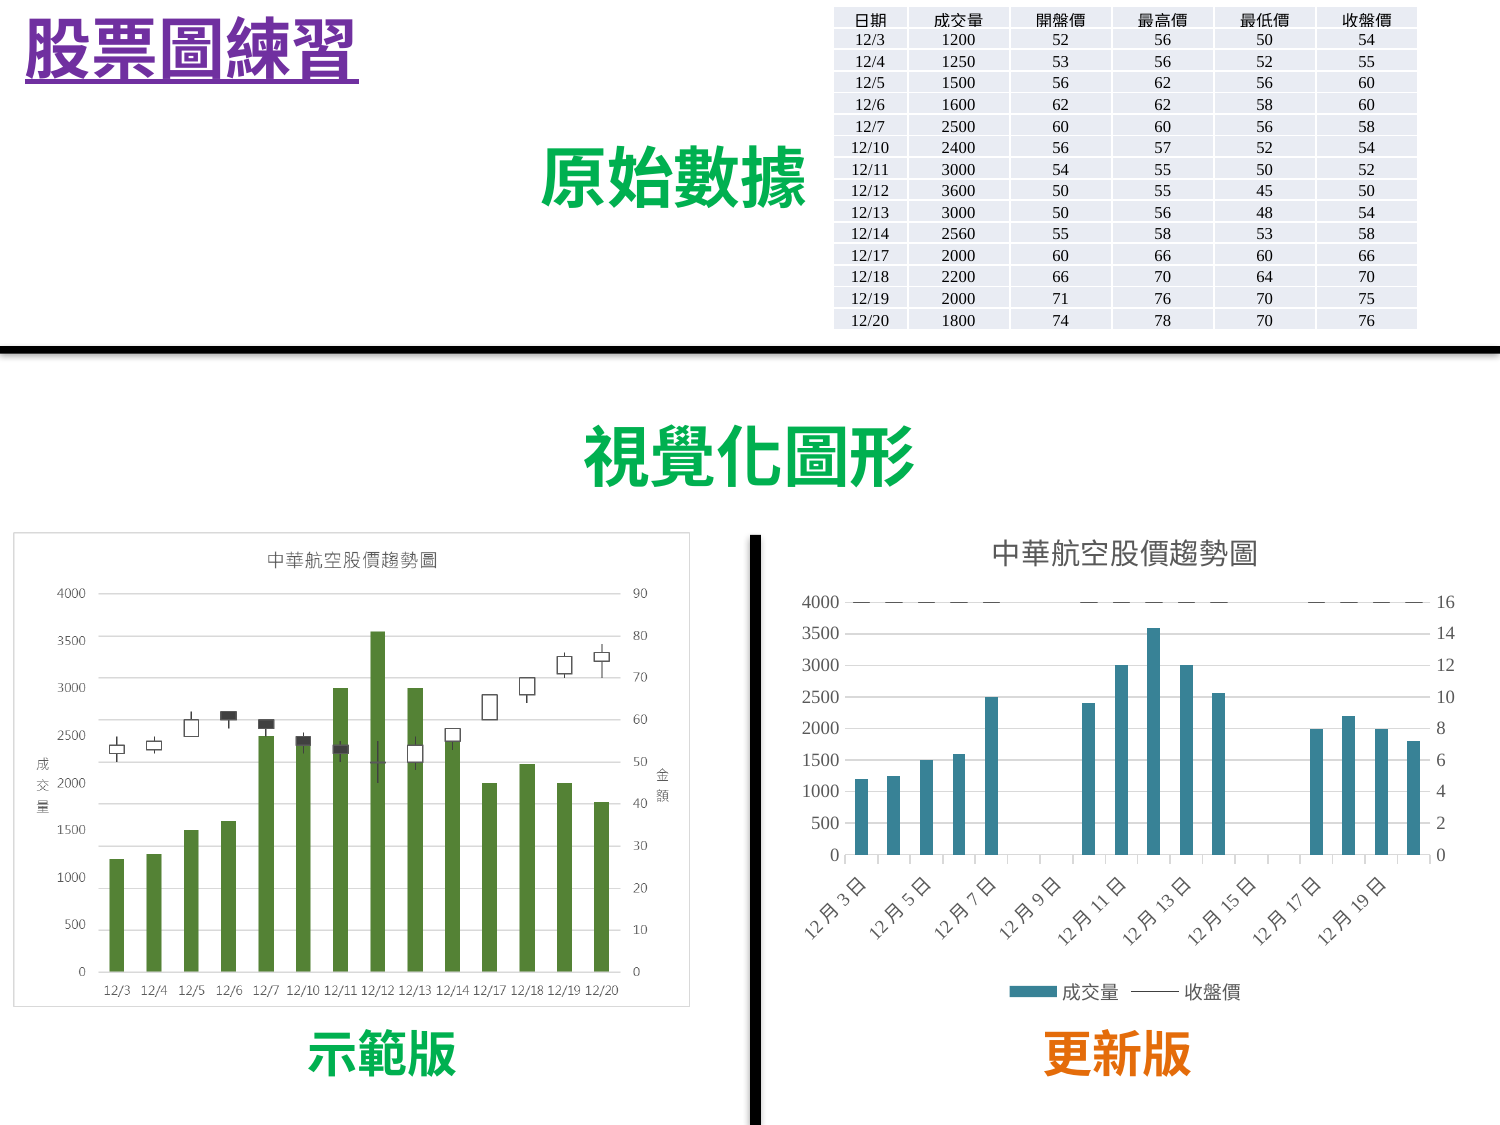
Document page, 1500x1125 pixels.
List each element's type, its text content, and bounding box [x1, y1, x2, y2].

table_cell 12/13 [834, 201, 907, 221]
table_cell 76 [1317, 309, 1417, 329]
table_cell 12/14 [834, 223, 907, 242]
text_box [750, 534, 761, 1015]
table_cell 2500 [909, 115, 1009, 135]
table_cell 53 [1011, 50, 1111, 70]
table_cell 54 [1317, 29, 1417, 48]
table_cell 2560 [909, 223, 1009, 242]
table_cell 52 [1011, 29, 1111, 48]
table_cell 2000 [909, 287, 1009, 307]
table_cell 1200 [909, 29, 1009, 48]
table_cell 12/18 [834, 266, 907, 286]
table_cell 62 [1113, 93, 1213, 113]
table_cell 70 [1215, 309, 1315, 329]
text_box [750, 1090, 761, 1125]
text_box 視覺化圖形 [0, 406, 1500, 502]
table_cell 55 [1113, 158, 1213, 178]
table_cell 54 [1011, 158, 1111, 178]
table_cell 2400 [909, 136, 1009, 156]
table_cell 62 [1113, 72, 1213, 92]
table_cell 12/3 [834, 29, 907, 48]
table_cell 12/7 [834, 115, 907, 135]
table_cell 56 [1011, 136, 1111, 156]
table_cell 48 [1215, 201, 1315, 221]
table_cell 57 [1113, 136, 1213, 156]
table_header 日期 [834, 7, 907, 27]
table_header 開盤價 [1011, 7, 1111, 27]
table_cell 56 [1215, 72, 1315, 92]
table_cell 64 [1215, 266, 1315, 286]
table_cell 60 [1215, 244, 1315, 264]
table_cell 12/5 [834, 72, 907, 92]
table_cell 54 [1317, 201, 1417, 221]
table_cell 12/20 [834, 309, 907, 329]
table_cell 3000 [909, 158, 1009, 178]
table_cell 58 [1113, 223, 1213, 242]
table_header 最低價 [1215, 7, 1315, 27]
table_cell 2000 [909, 244, 1009, 264]
table_cell 12/11 [834, 158, 907, 178]
table_cell 60 [1317, 93, 1417, 113]
table_cell 60 [1011, 244, 1111, 264]
table_cell 55 [1317, 50, 1417, 70]
table_cell 3600 [909, 180, 1009, 199]
text_box 股票圖練習 [0, 0, 384, 95]
table_header 最高價 [1113, 7, 1213, 27]
table_cell 56 [1011, 72, 1111, 92]
chart [781, 503, 1469, 1012]
table_cell 56 [1215, 115, 1315, 135]
table_cell 66 [1011, 266, 1111, 286]
text_box [0, 346, 1500, 354]
table_cell 70 [1113, 266, 1213, 286]
table_cell 70 [1317, 266, 1417, 286]
table_cell 12/6 [834, 93, 907, 113]
table_cell 62 [1011, 93, 1111, 113]
table_cell 50 [1011, 201, 1111, 221]
table_cell 58 [1317, 115, 1417, 135]
table_cell 12/17 [834, 244, 907, 264]
table_cell 60 [1113, 115, 1213, 135]
table_header 收盤價 [1317, 7, 1417, 27]
table_cell 45 [1215, 180, 1315, 199]
table_cell 70 [1215, 287, 1315, 307]
table_cell 50 [1215, 158, 1315, 178]
table_cell 50 [1215, 29, 1315, 48]
table_cell 52 [1317, 158, 1417, 178]
table_cell 50 [1011, 180, 1111, 199]
table_cell 52 [1215, 50, 1315, 70]
table_cell 50 [1317, 180, 1417, 199]
table_cell 71 [1011, 287, 1111, 307]
table_cell 66 [1113, 244, 1213, 264]
table_cell 76 [1113, 287, 1213, 307]
table_cell 3000 [909, 201, 1009, 221]
table_header 成交量 [909, 7, 1009, 27]
table_cell 54 [1317, 136, 1417, 156]
text_box 示範版 更新版 [0, 1015, 1500, 1090]
table_cell 53 [1215, 223, 1315, 242]
table_cell 66 [1317, 244, 1417, 264]
table_cell 1800 [909, 309, 1009, 329]
table_cell 75 [1317, 287, 1417, 307]
table_cell 12/10 [834, 136, 907, 156]
table_cell 1600 [909, 93, 1009, 113]
picture [13, 532, 691, 1007]
table_cell 12/19 [834, 287, 907, 307]
table_cell 58 [1215, 93, 1315, 113]
table_cell 52 [1215, 136, 1315, 156]
text_box 原始數據 [525, 128, 827, 223]
table_cell 56 [1113, 50, 1213, 70]
table_cell 12/4 [834, 50, 907, 70]
table_cell 58 [1317, 223, 1417, 242]
table_cell 55 [1011, 223, 1111, 242]
table_cell 1250 [909, 50, 1009, 70]
table_cell 56 [1113, 201, 1213, 221]
table_cell 12/12 [834, 180, 907, 199]
table_cell 56 [1113, 29, 1213, 48]
table_cell 1500 [909, 72, 1009, 92]
table_cell 2200 [909, 266, 1009, 286]
table_cell 60 [1317, 72, 1417, 92]
table_cell 74 [1011, 309, 1111, 329]
table_cell 55 [1113, 180, 1213, 199]
table_cell 60 [1011, 115, 1111, 135]
table_cell 78 [1113, 309, 1213, 329]
